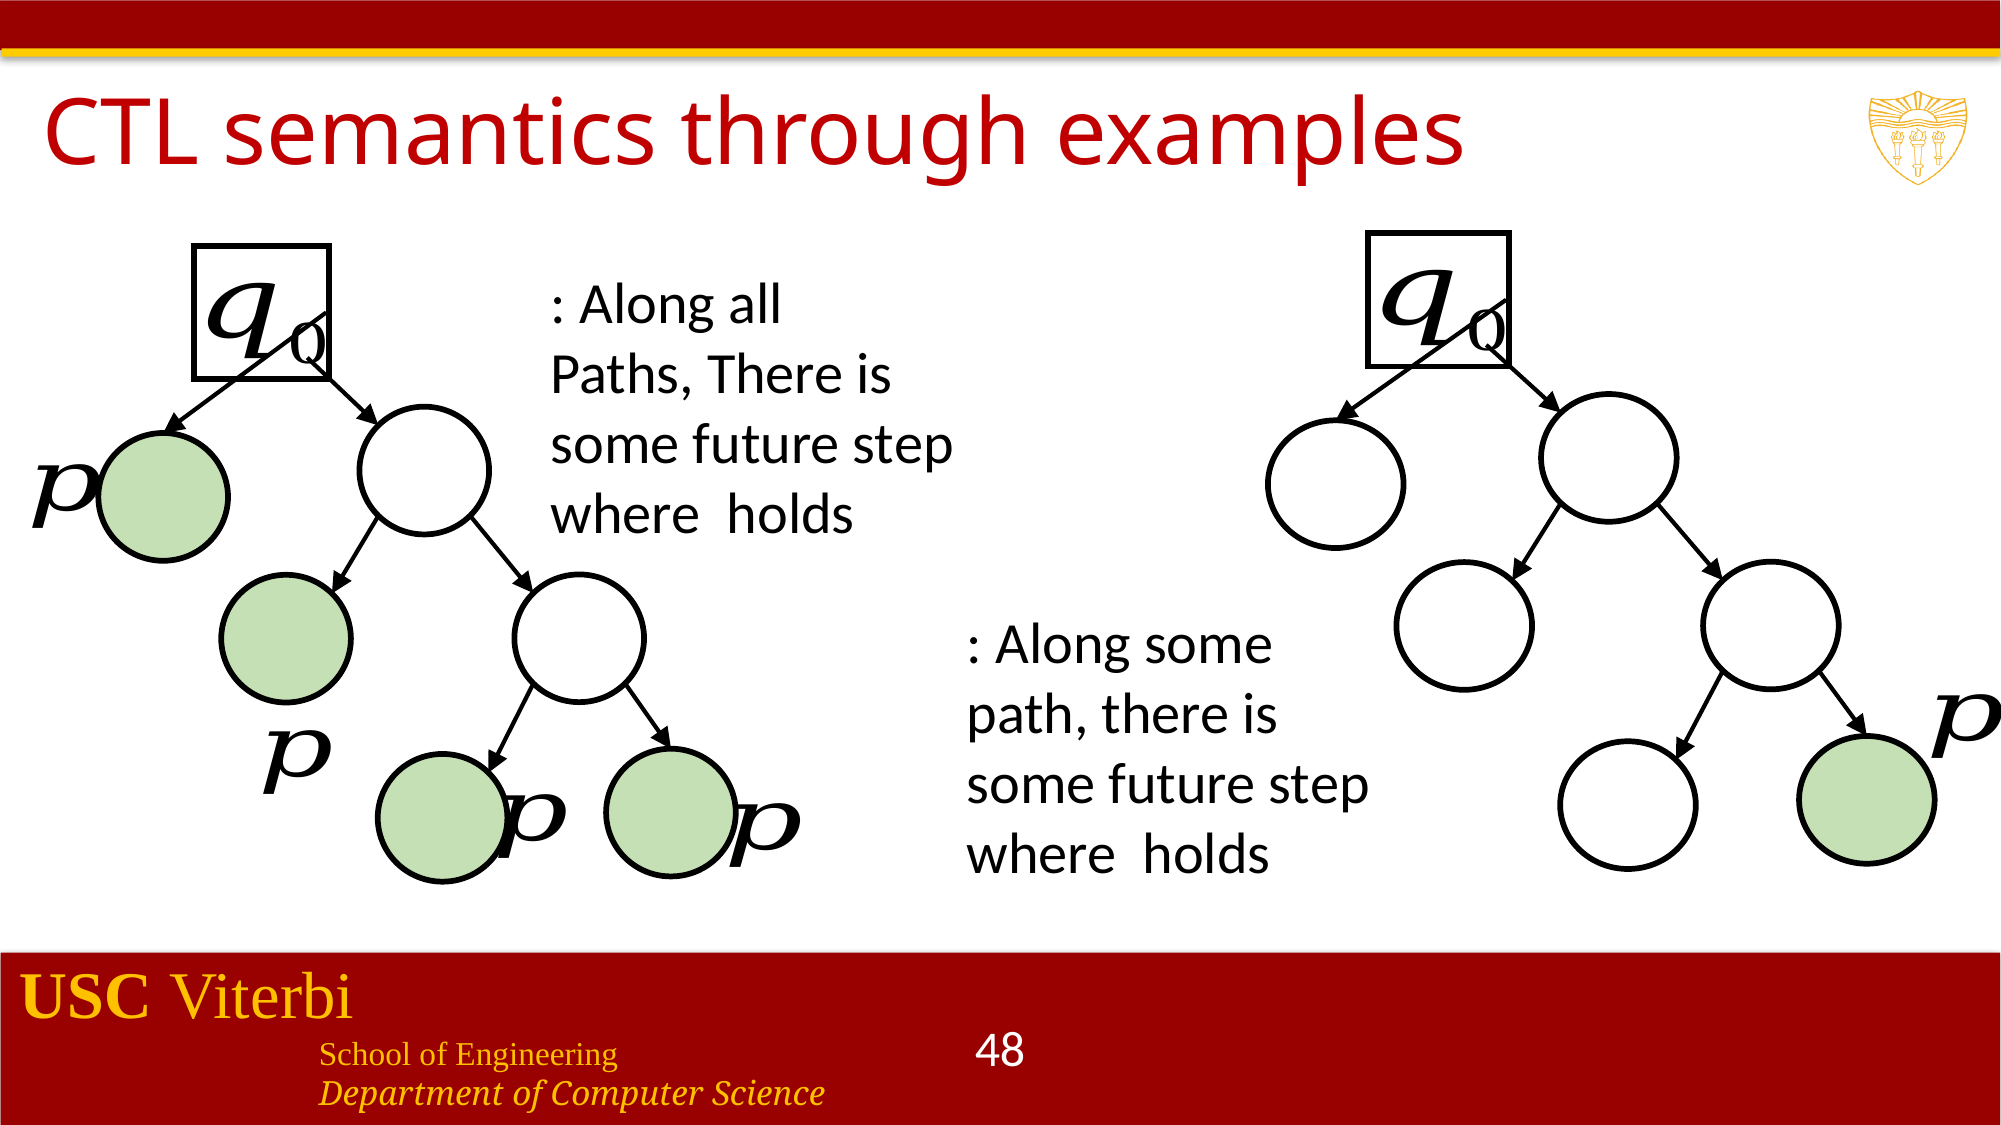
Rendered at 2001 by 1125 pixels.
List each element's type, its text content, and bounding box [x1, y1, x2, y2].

picture [1836, 76, 2000, 199]
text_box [27, 248, 736, 882]
slide_number 48 [774, 1016, 1225, 1077]
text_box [1267, 235, 2000, 870]
title CTL semantics through examples [27, 70, 1819, 199]
